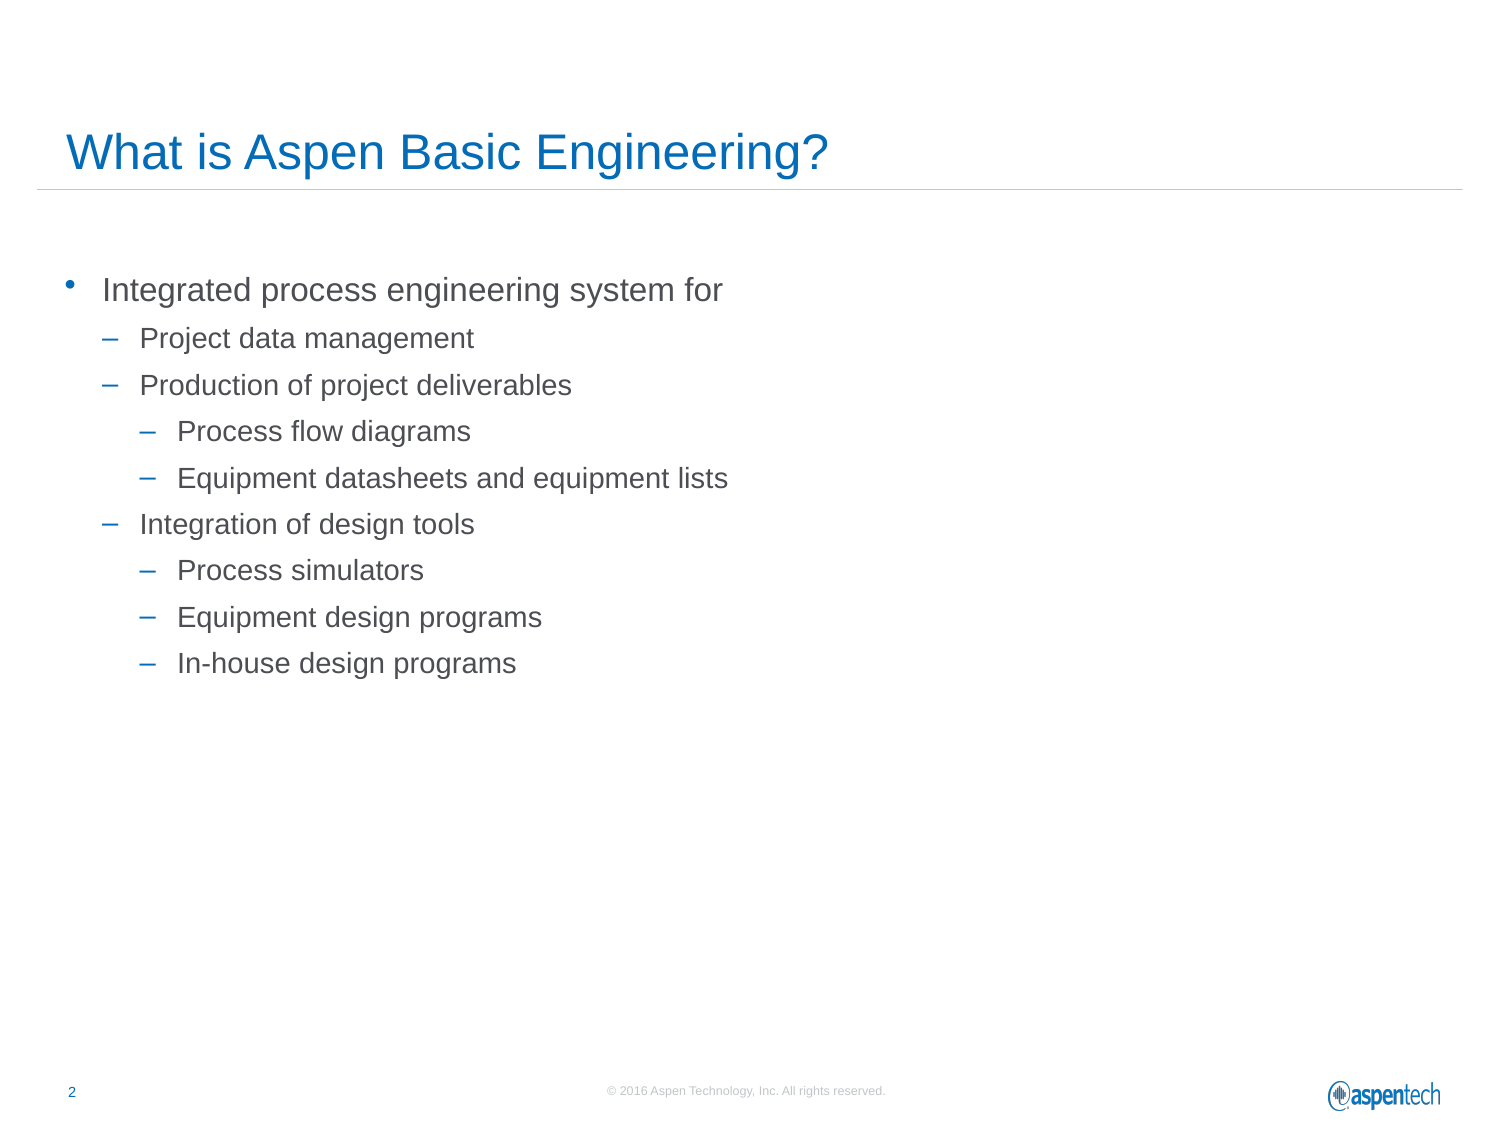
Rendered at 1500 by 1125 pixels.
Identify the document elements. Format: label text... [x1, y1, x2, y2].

title What is Aspen Basic Engineering? [50, 19, 1444, 189]
list Integrated process engineering system for Project data management Production of project deliverables Process flow diagrams Equipment datasheets and equipment lists Integration of design tools Process simulators Equipment design programs In-house design programs [49, 256, 1440, 1036]
picture [1328, 1081, 1440, 1111]
